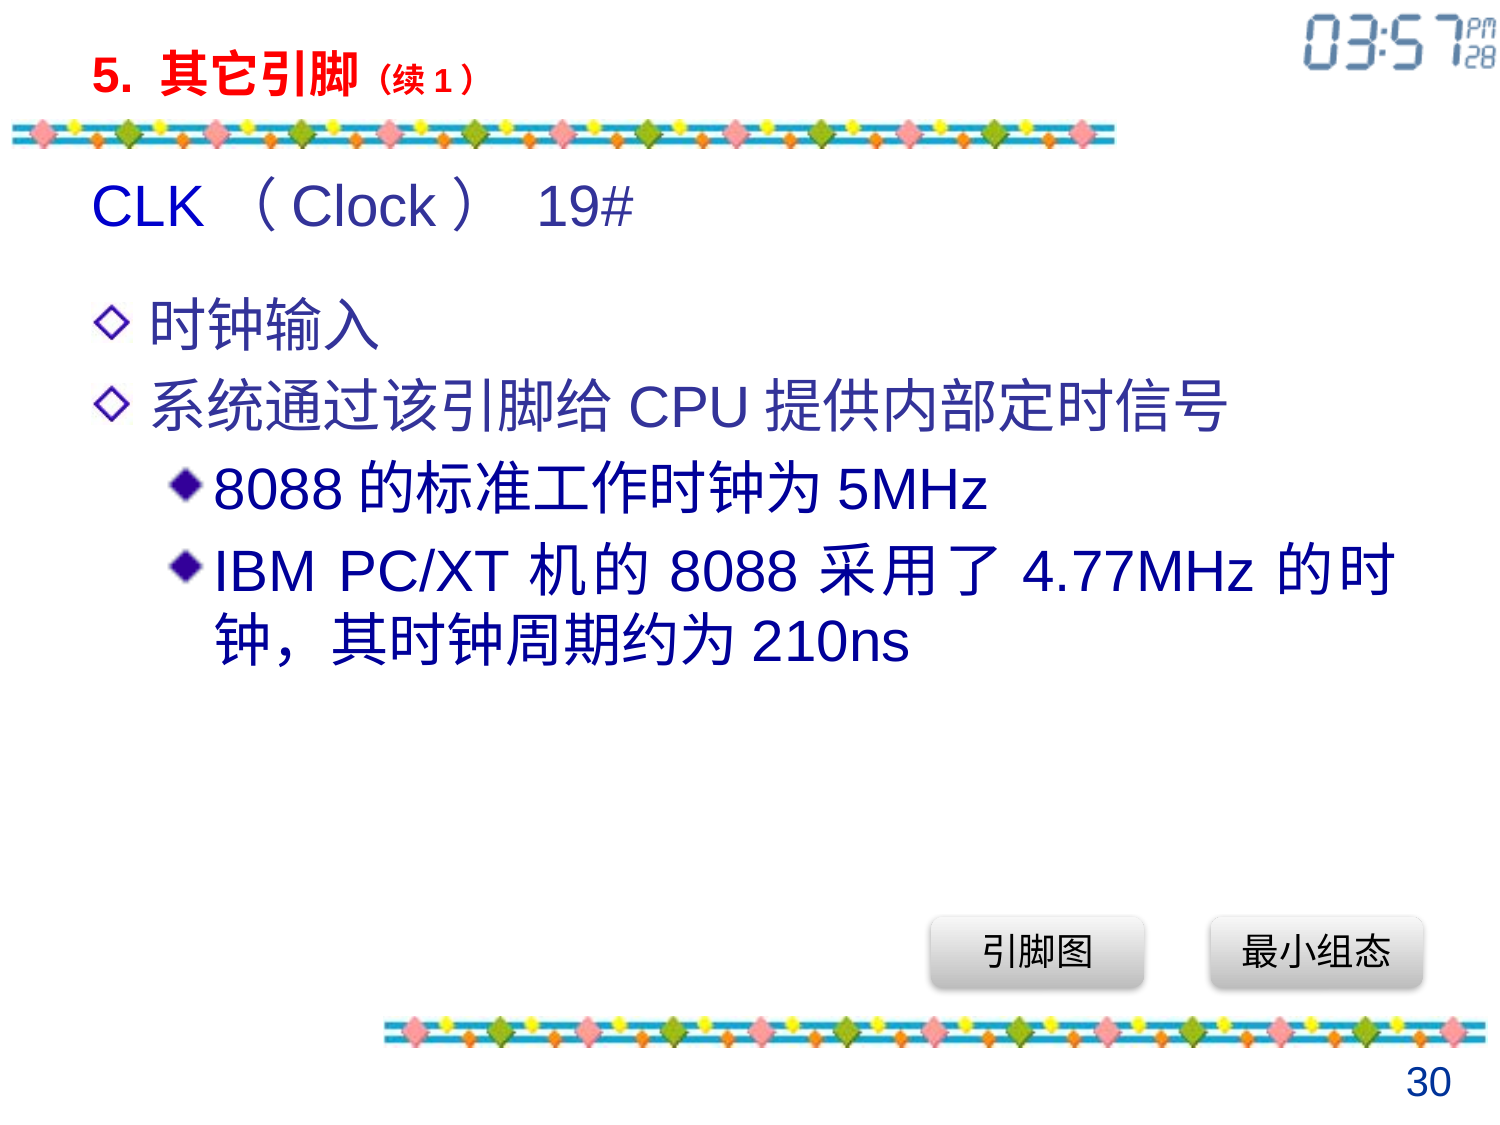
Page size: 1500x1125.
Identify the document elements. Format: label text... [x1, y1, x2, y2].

picture [383, 1016, 1488, 1048]
text_box 最小组态 [1210, 916, 1424, 988]
picture [11, 119, 1117, 149]
picture [1299, 0, 1500, 88]
picture [91, 302, 133, 343]
picture [91, 383, 133, 425]
picture [166, 465, 208, 507]
text_box 引脚图 [931, 916, 1144, 988]
picture [166, 547, 208, 588]
title 5. 其它引脚（续1） [76, 30, 1427, 114]
list CLK（Clock） 19# 时钟输入 系统通过该引脚给CPU提供内部定时信号 8088的标准工作时钟为5MHz IBM PC/XT机的8088采用了4.77MHz的时钟，其时钟周期约为210ns [76, 160, 1412, 752]
